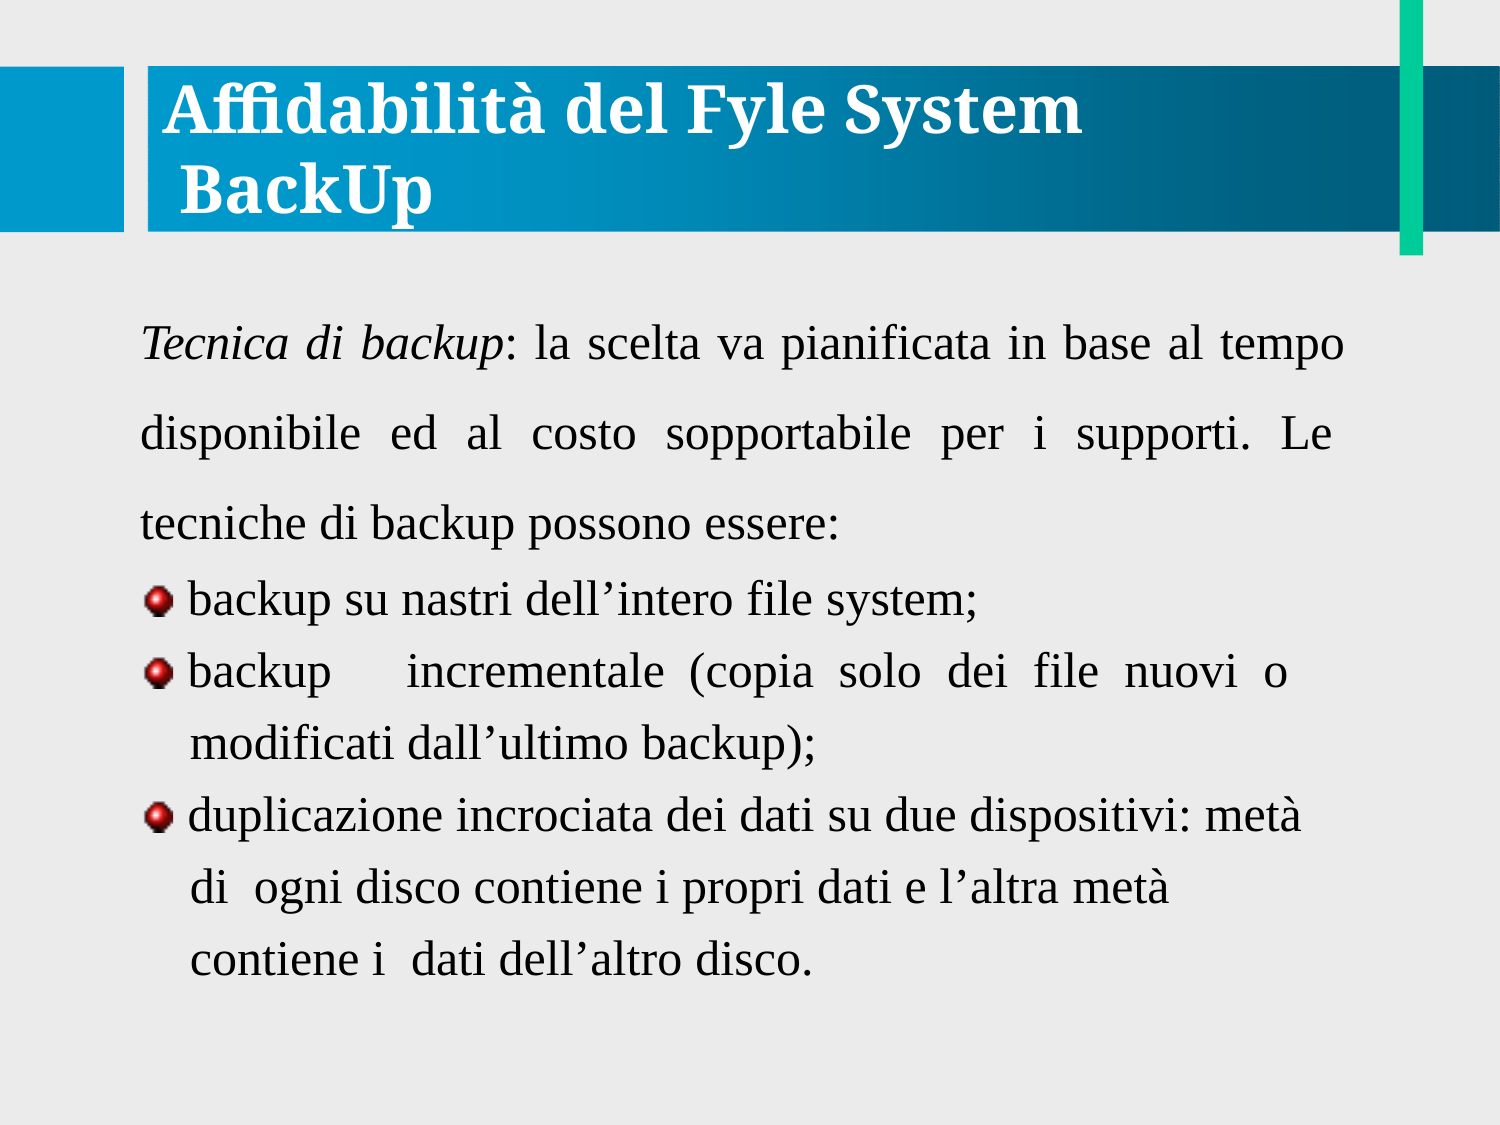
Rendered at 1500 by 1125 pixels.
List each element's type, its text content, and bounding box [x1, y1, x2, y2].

text_box Tecnica di backup: la scelta va pianificata in base al tempo disponibile ed al costo sopportabile per i supporti. Le tecniche di backup possono essere: backup su nastri dell’intero file system; backup incrementale (copia solo dei file nuovi o modificati dall’ultimo backup); duplicazione incrociata dei dati su due dispositivi: metà di ogni disco contiene i propri dati e l’altra metà contiene i dati dell’altro disco. [137, 277, 1362, 986]
title Affidabilità del Fyle System BackUp [147, 64, 1399, 255]
text_box [1399, 0, 1424, 256]
text_box [0, 66, 124, 233]
text_box [1424, 66, 1500, 232]
